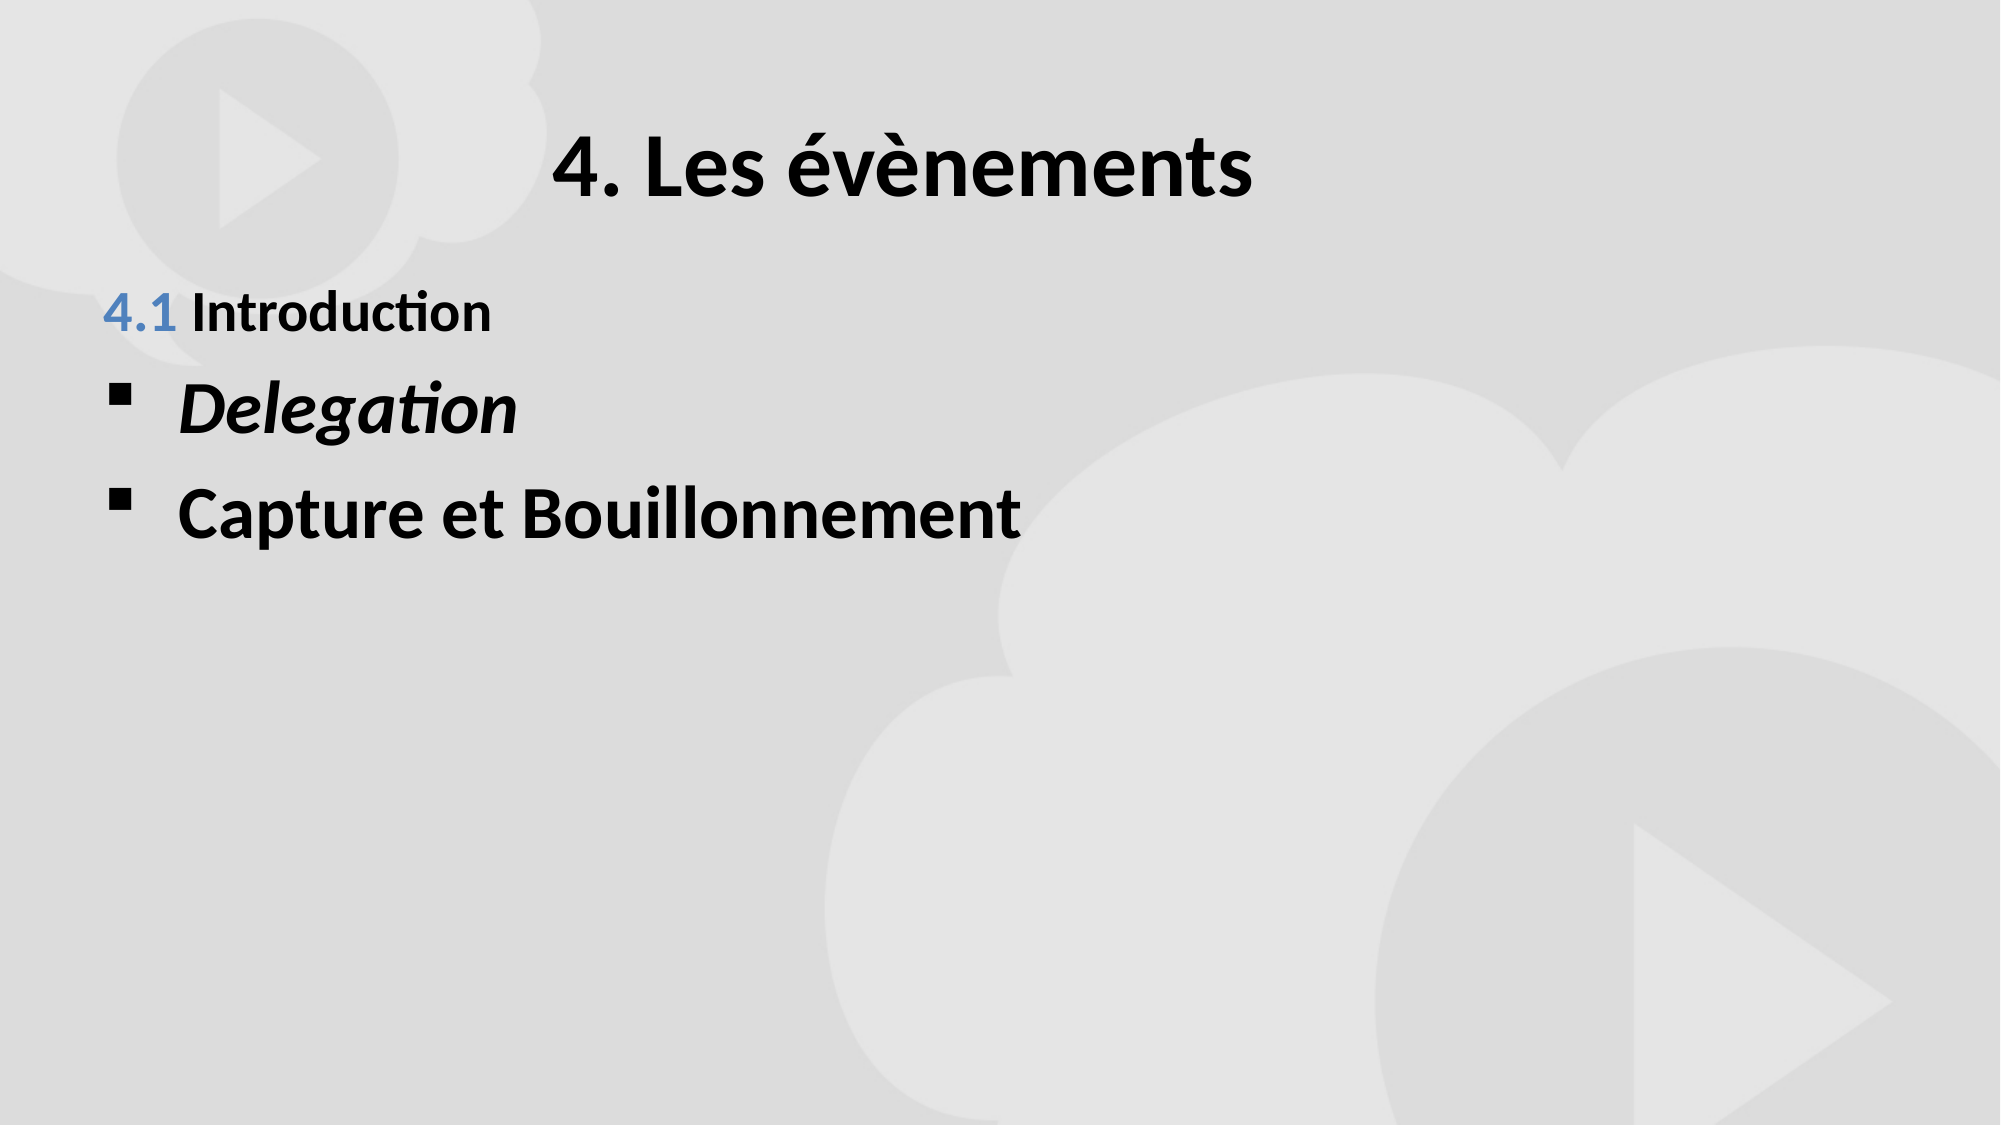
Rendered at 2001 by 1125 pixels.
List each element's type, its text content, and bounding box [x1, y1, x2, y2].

title 4. Les évènements [106, 74, 1702, 245]
picture [0, 0, 2001, 1125]
list 4.1 Introduction Delegation Capture et Bouillonnement [88, 265, 2000, 1100]
